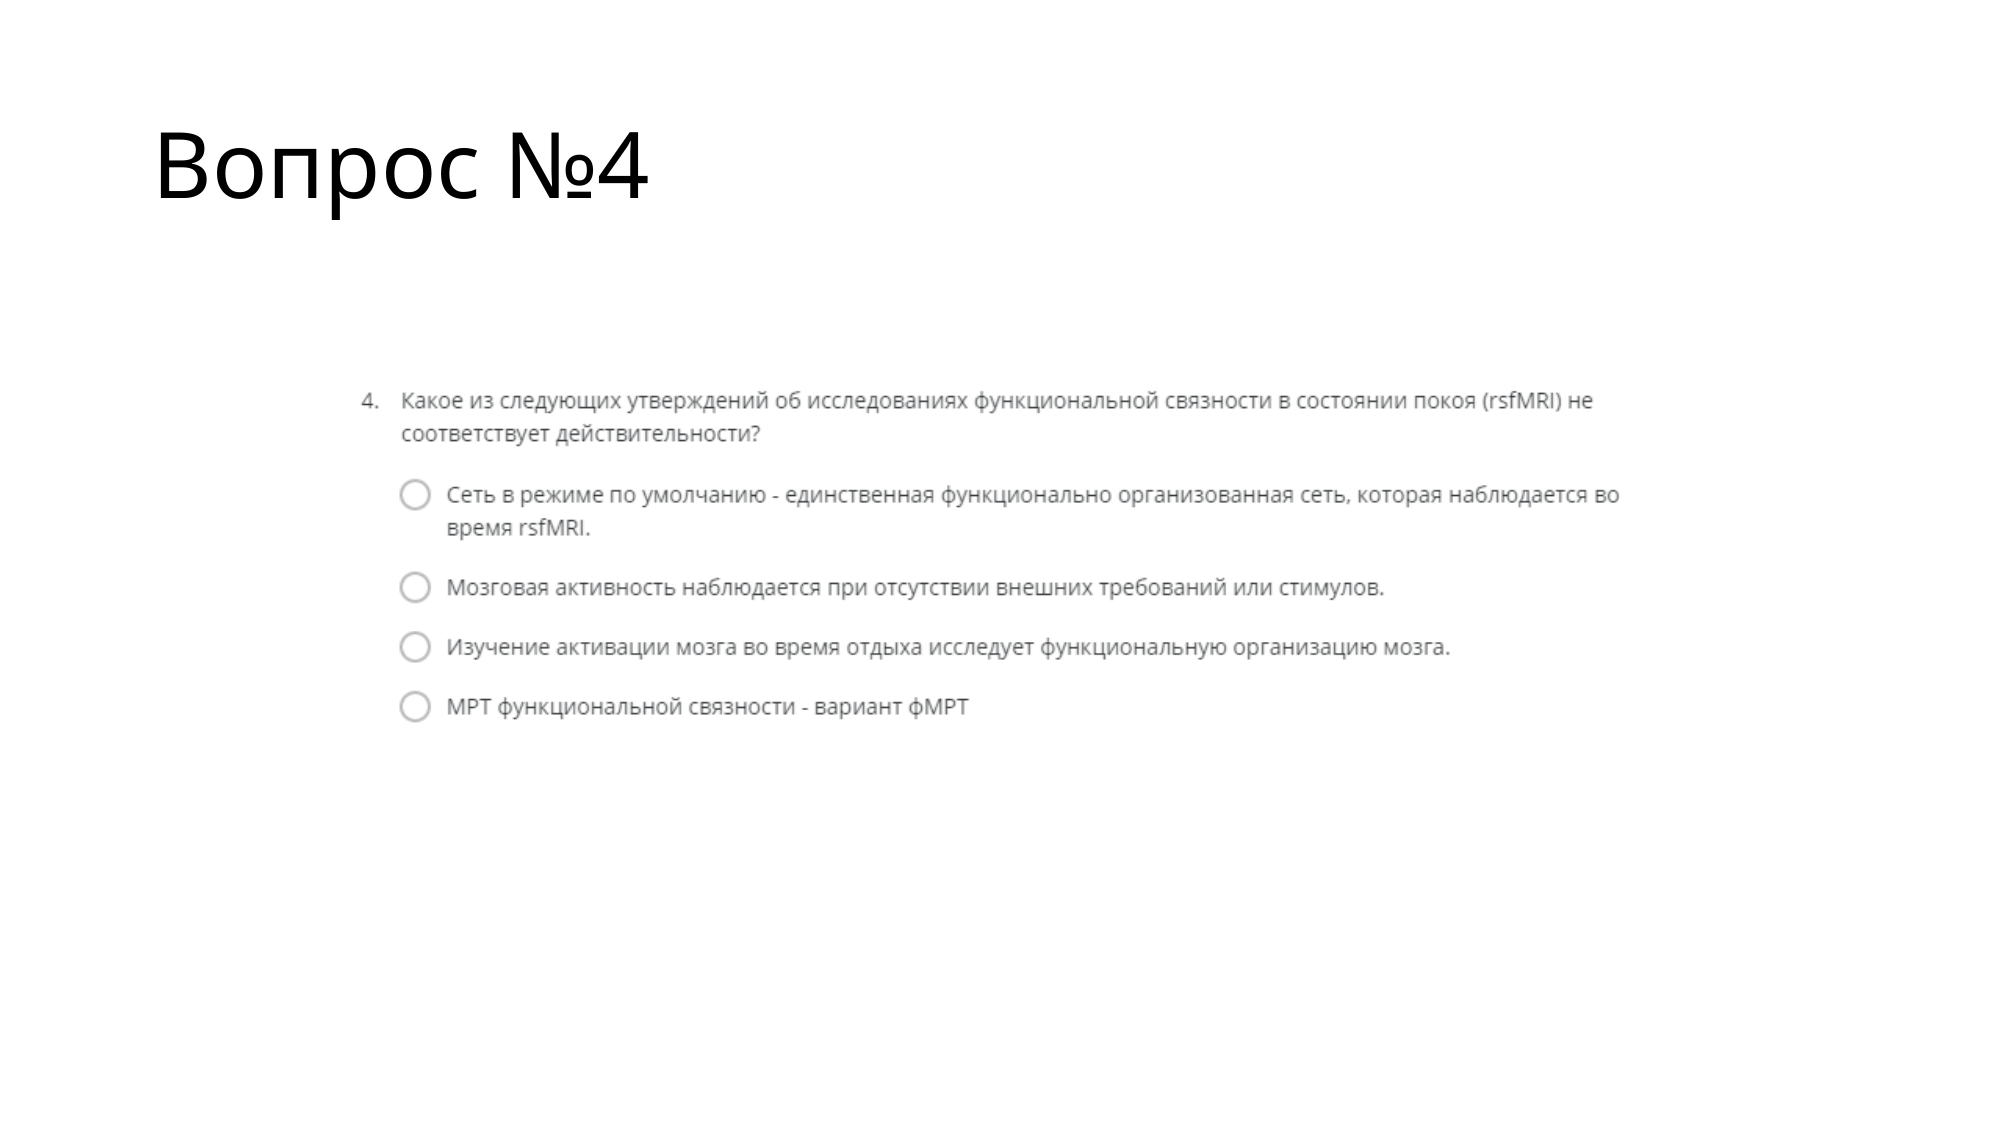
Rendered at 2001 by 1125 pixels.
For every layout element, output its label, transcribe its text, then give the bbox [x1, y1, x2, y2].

picture [331, 371, 1669, 754]
title Вопрос №4 [137, 59, 1863, 278]
